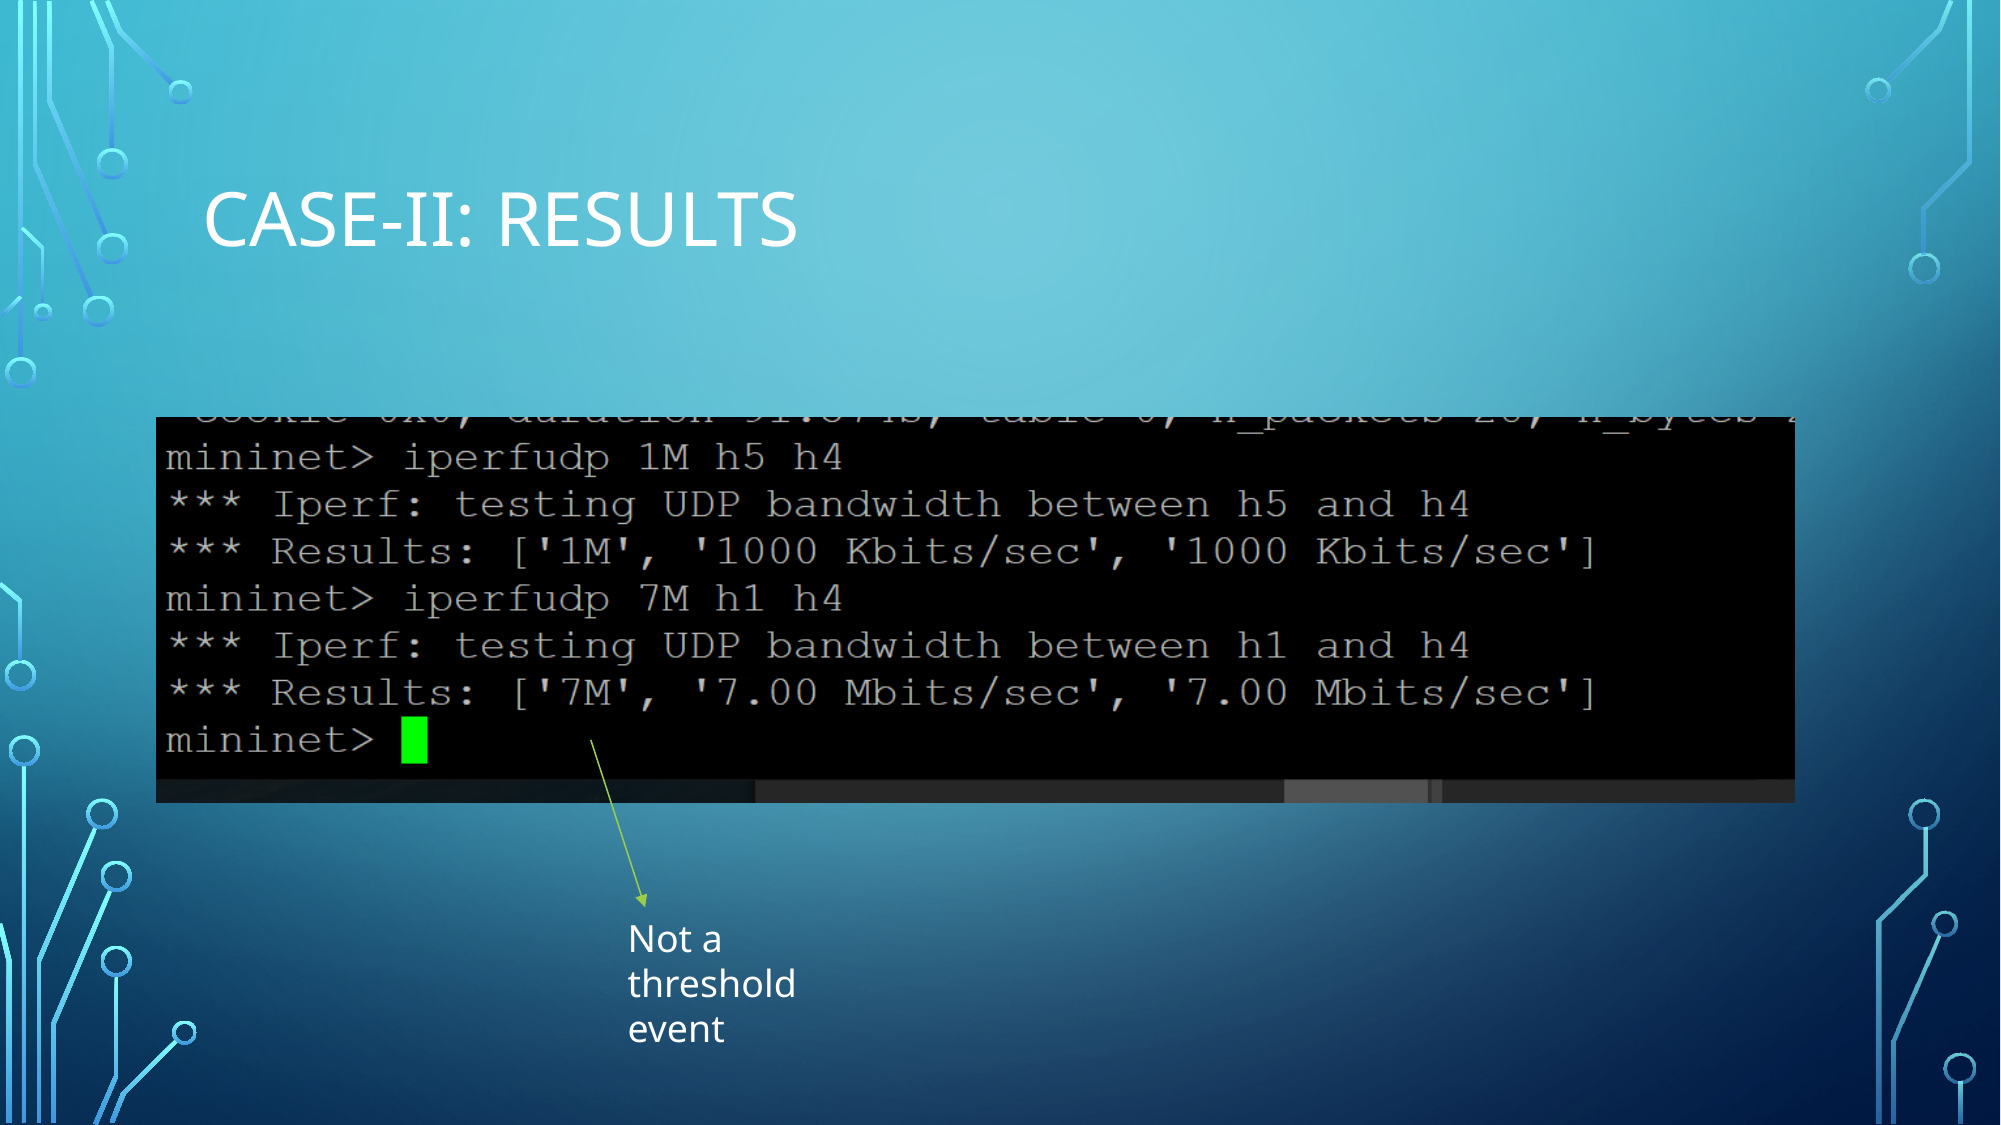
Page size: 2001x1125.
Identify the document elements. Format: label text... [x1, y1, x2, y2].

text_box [590, 739, 646, 908]
picture [156, 417, 1795, 803]
title Case-II: Results [187, 101, 1813, 344]
text_box Not a threshold event [612, 907, 839, 1058]
